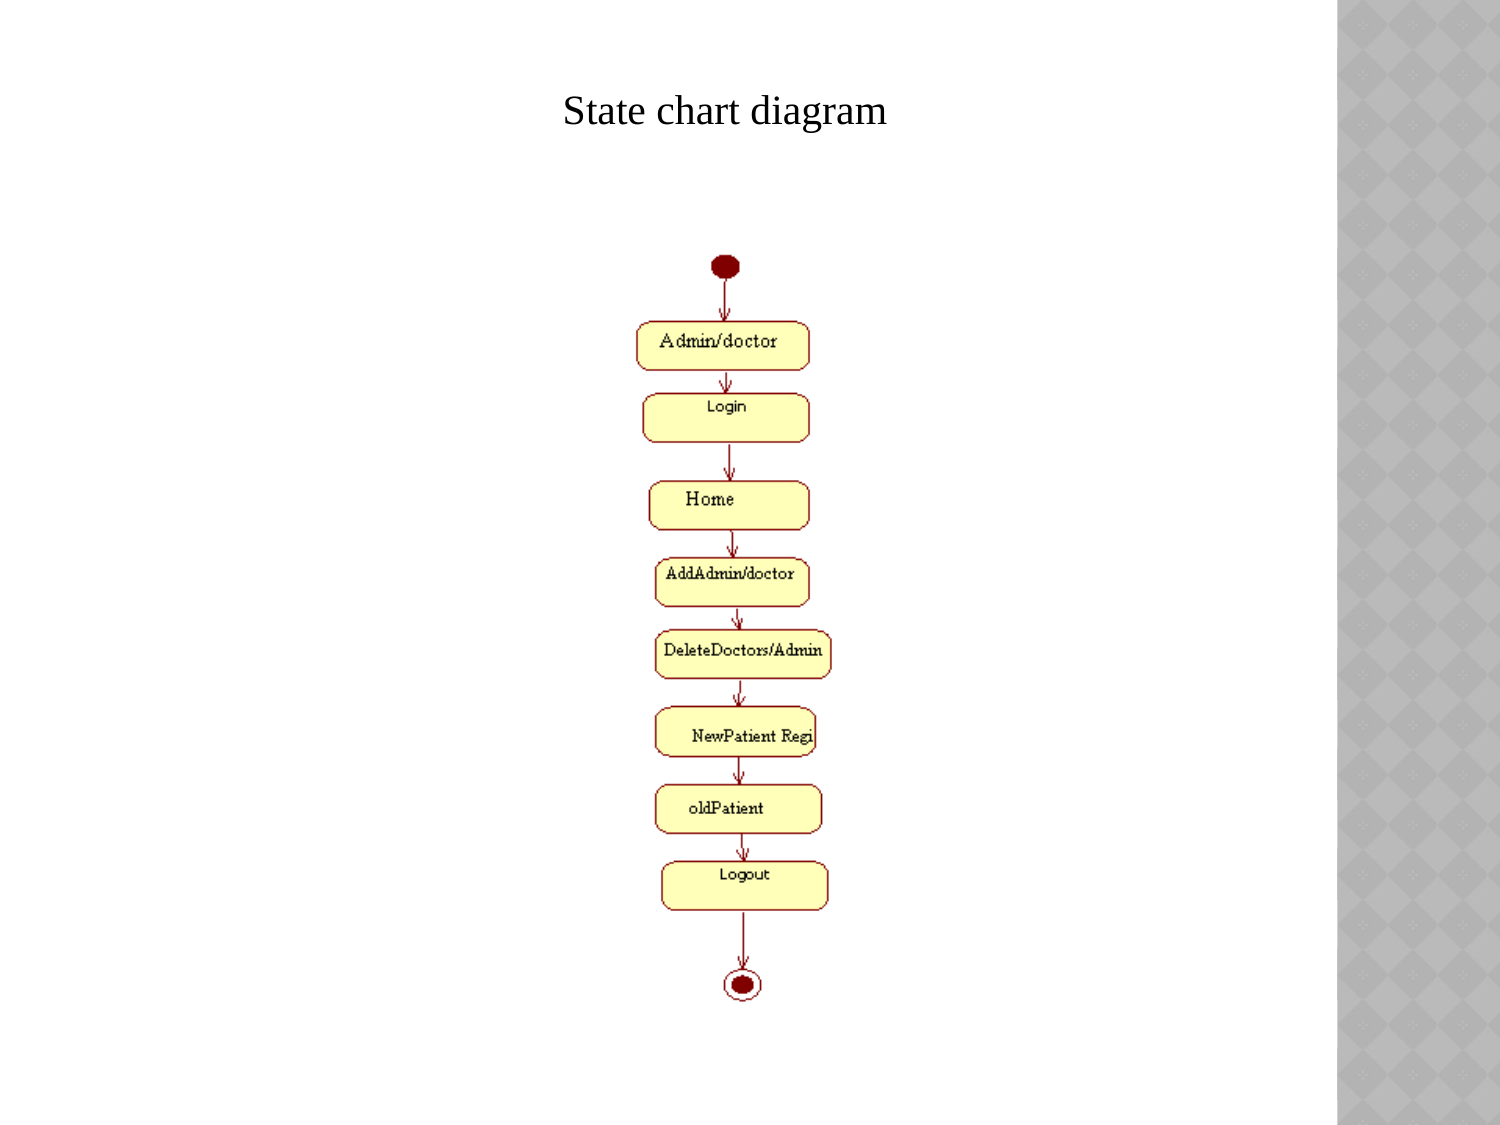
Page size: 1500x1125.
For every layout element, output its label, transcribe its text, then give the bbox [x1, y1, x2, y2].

picture [624, 249, 858, 1019]
text_box State chart diagram [537, 75, 913, 140]
